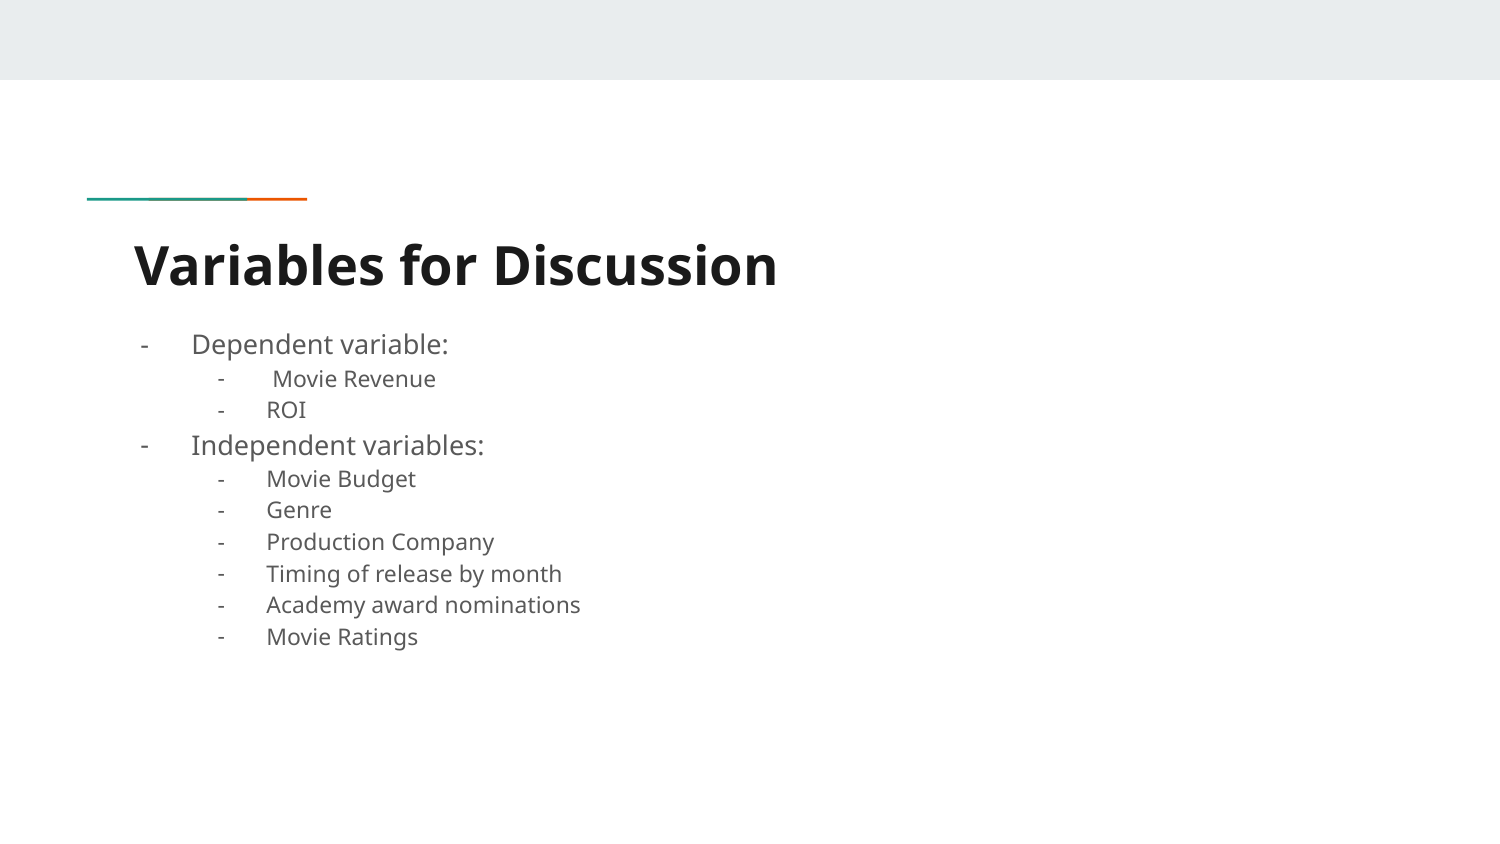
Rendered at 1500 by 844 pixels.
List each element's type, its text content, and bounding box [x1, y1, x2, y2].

list Dependent variable: Movie Revenue ROI Independent variables: Movie Budget Genre Production Company Timing of release by month Academy award nominations Movie Ratings [101, 307, 1363, 679]
title Variables for Discussion [119, 216, 1381, 305]
